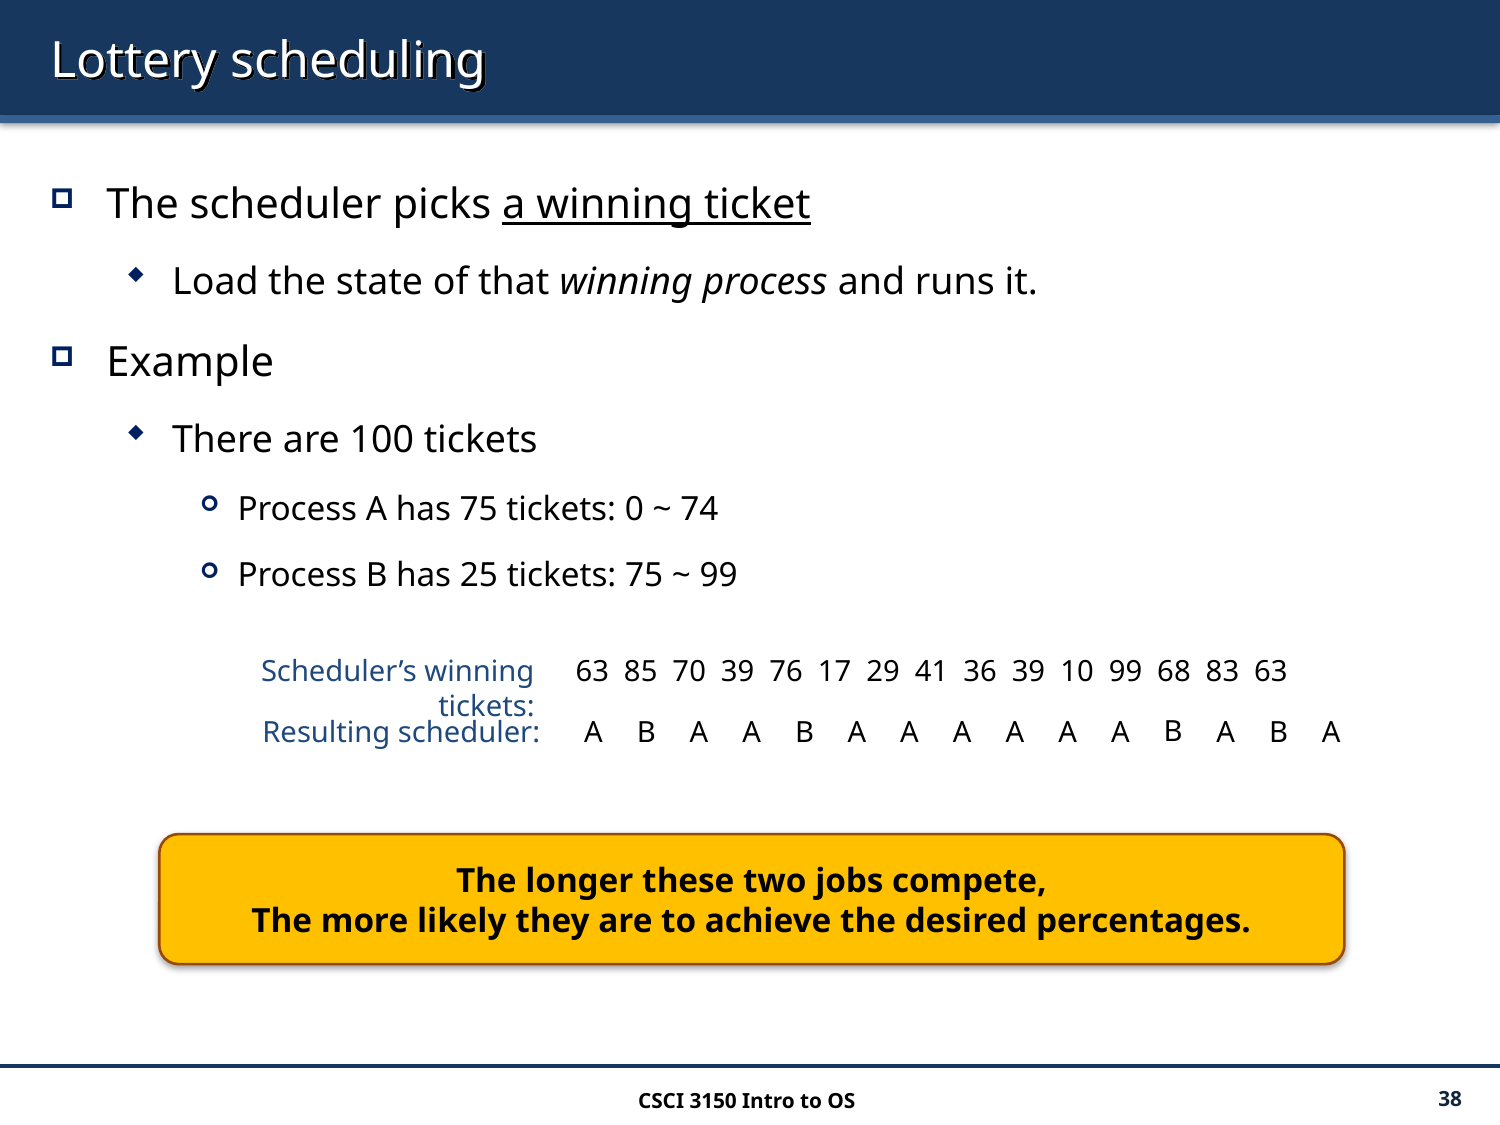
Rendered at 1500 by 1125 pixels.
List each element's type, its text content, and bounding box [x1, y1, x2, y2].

text_box The longer these two jobs compete, The more likely they are to achieve the desired percentages. [156, 830, 1348, 968]
list The scheduler picks a winning ticket Load the state of that winning process and runs it. Example There are 100 tickets Process A has 75 tickets: 0 ~ 74 Process B has 25 tickets: 75 ~ 99 [34, 144, 1477, 1048]
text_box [159, 644, 1377, 757]
title Lottery scheduling [34, 8, 1477, 106]
slide_number 38 [1306, 1081, 1483, 1118]
footer CSCI 3150 Intro to OS [497, 1079, 997, 1117]
